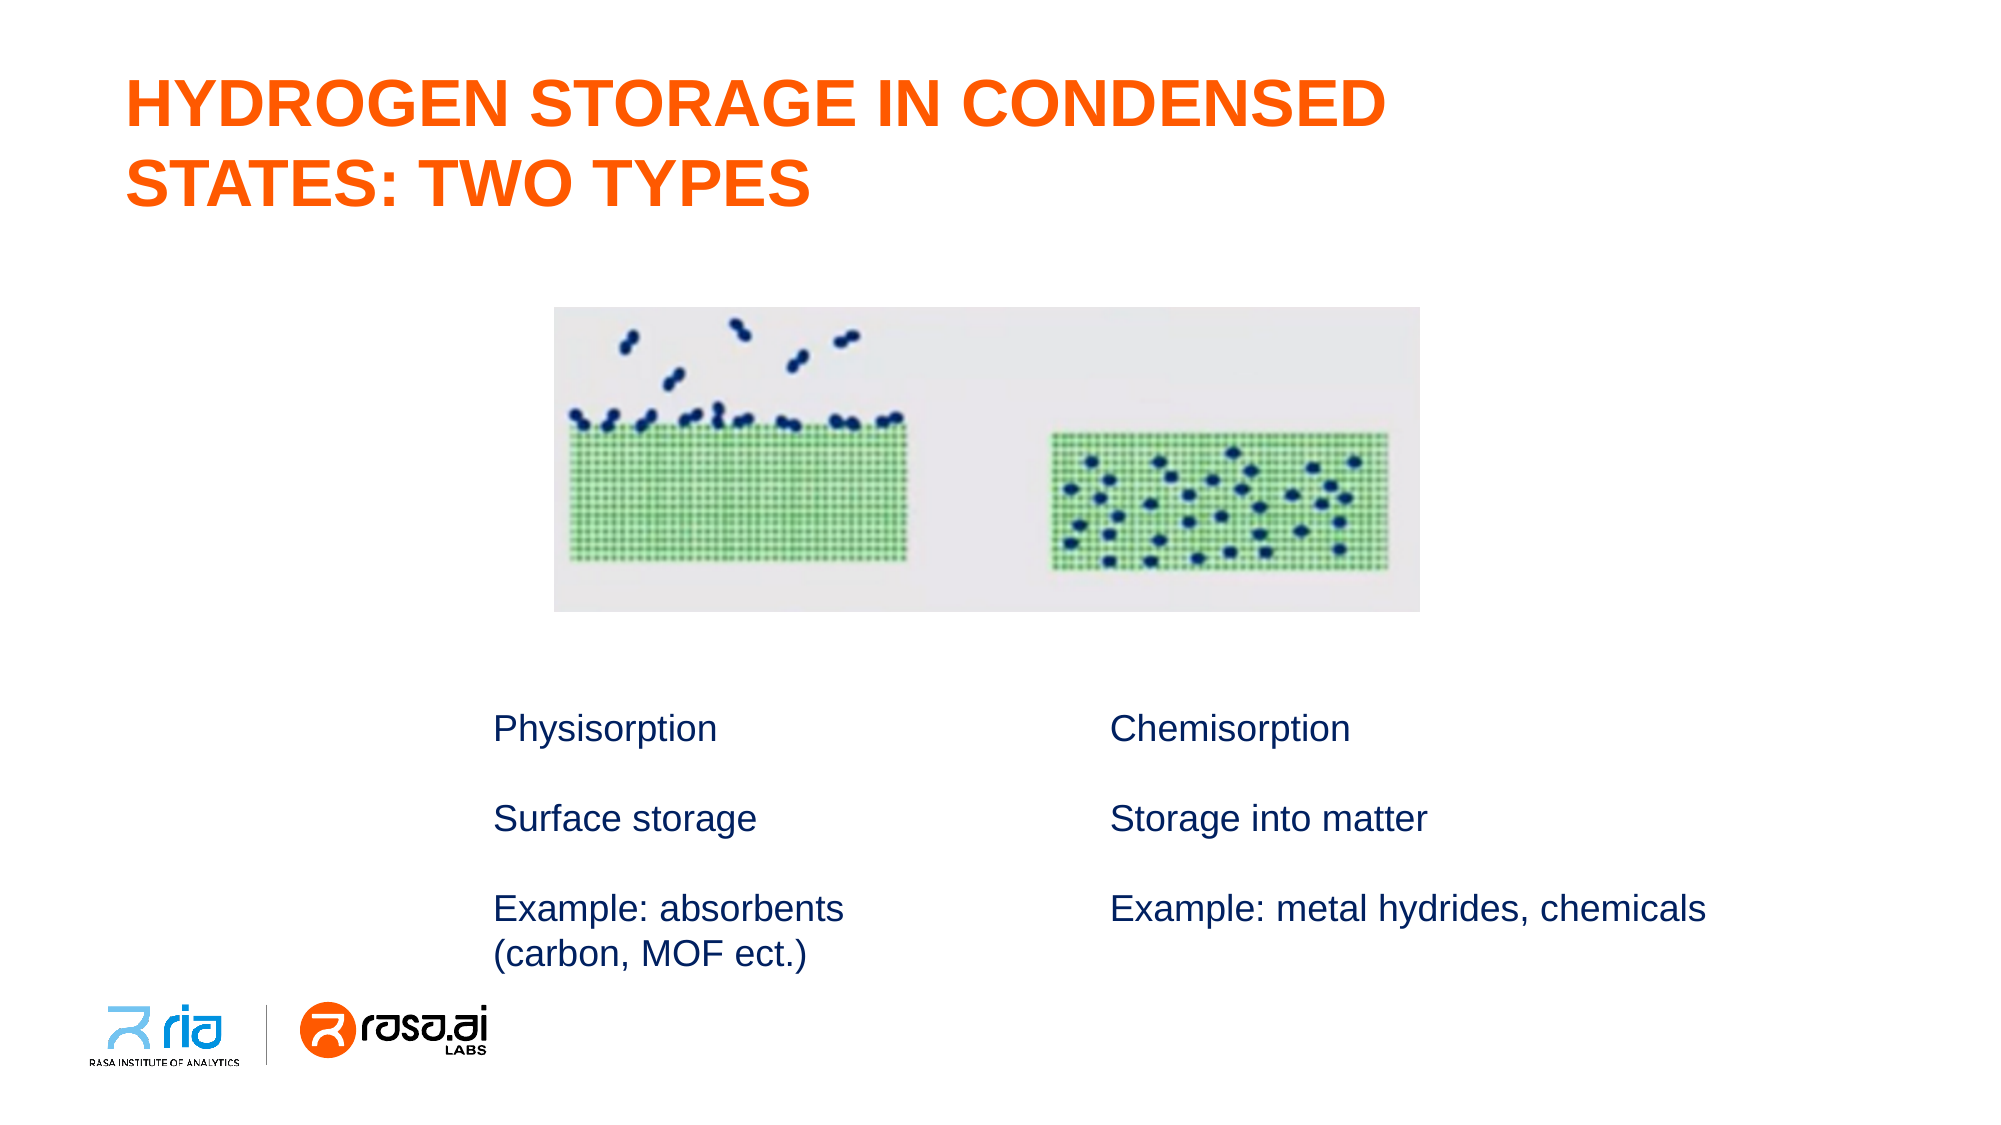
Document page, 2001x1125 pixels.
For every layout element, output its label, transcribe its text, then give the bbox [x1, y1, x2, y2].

title HYDROGEN STORAGE IN CONDENSED STATES: TWO TYPES [125, 59, 1791, 221]
picture [554, 307, 1420, 612]
text_box Chemisorption Storage into matter Example: metal hydrides, chemicals [1094, 696, 1722, 936]
text_box Physisorption Surface storage Example: absorbents (carbon, MOF ect.) [478, 696, 871, 981]
picture [78, 992, 250, 1078]
